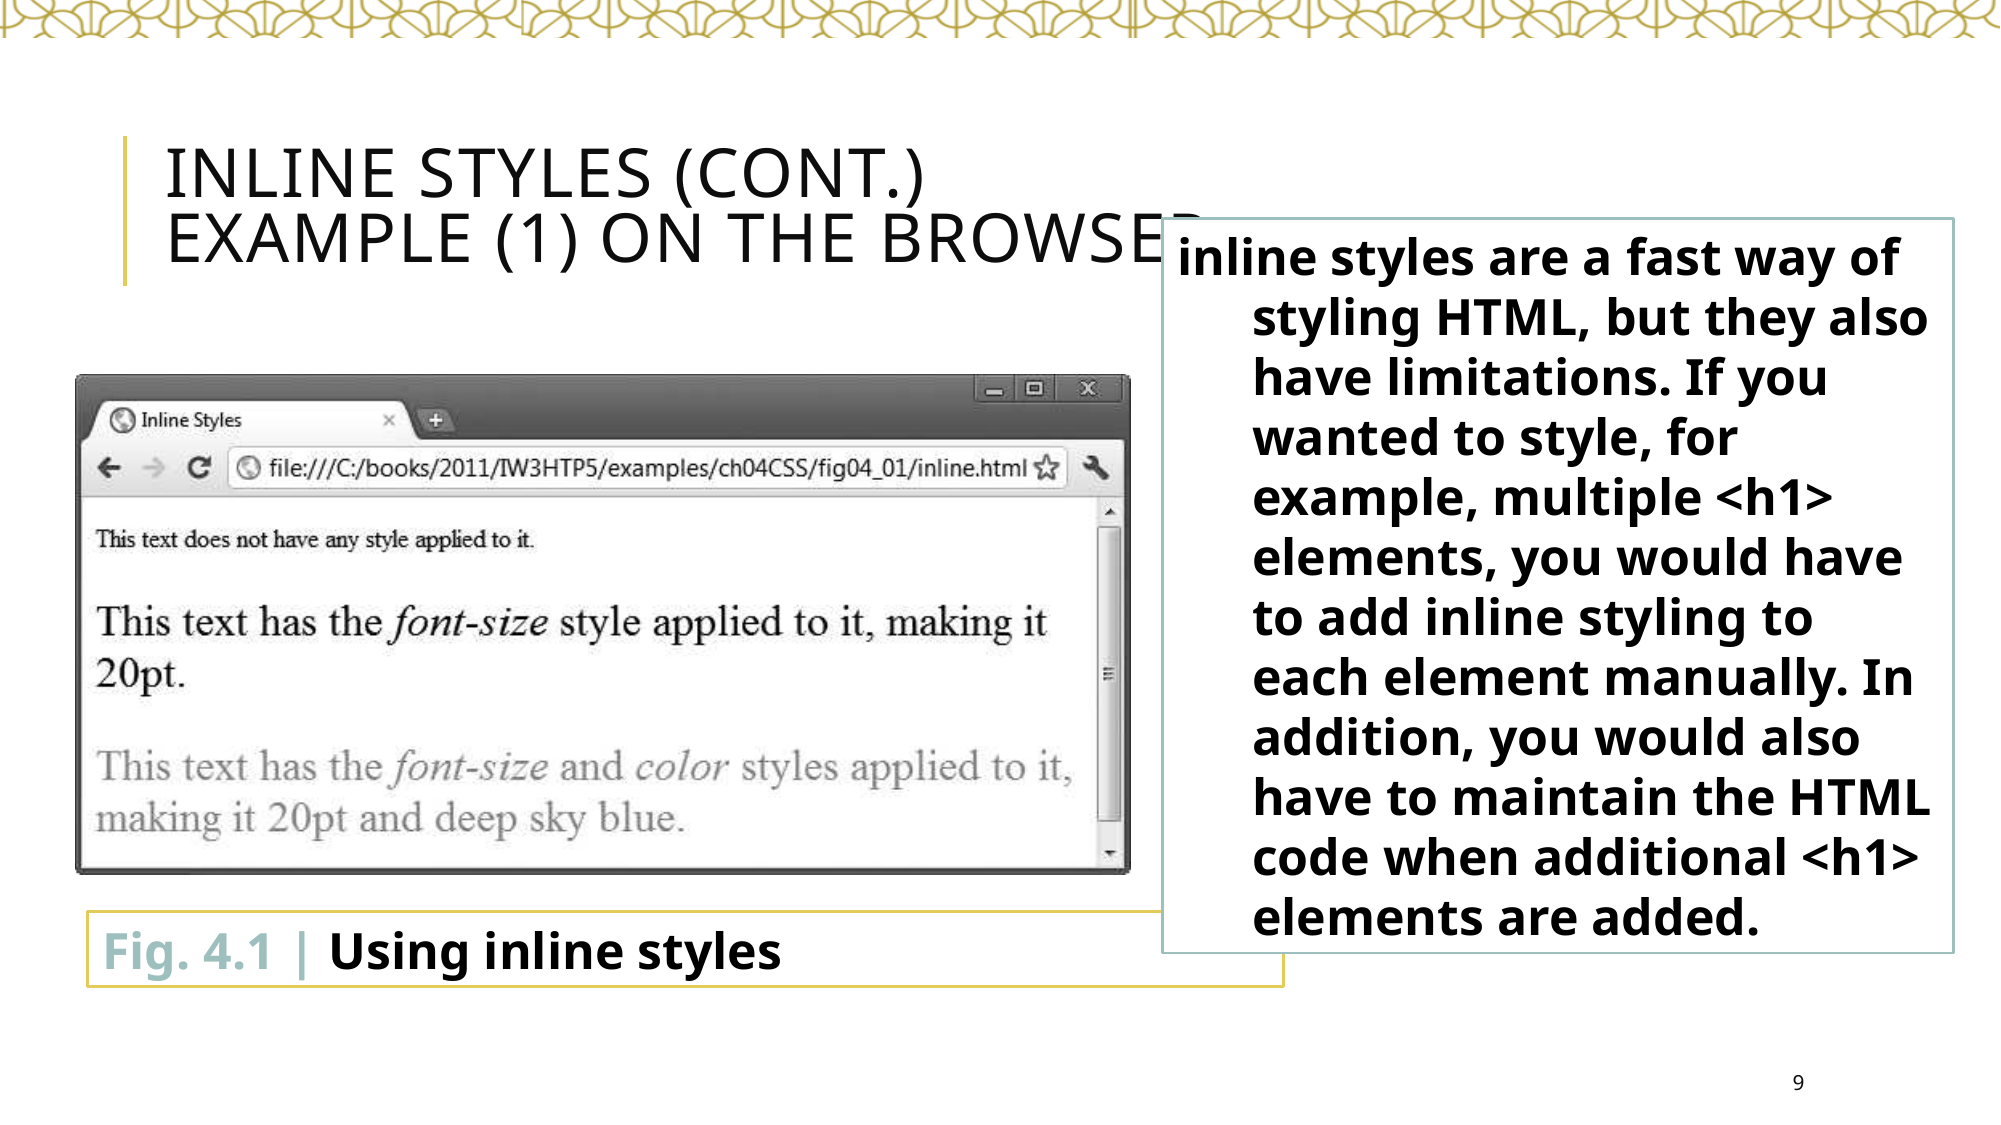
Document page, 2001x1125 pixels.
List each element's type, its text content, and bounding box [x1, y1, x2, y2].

picture [0, 0, 2000, 38]
text_box Fig. 4.1 | Using inline styles [86, 910, 1285, 988]
picture [74, 374, 1132, 876]
slide_number 9 [1777, 1061, 1938, 1107]
title Inline Styles (Cont.) Example (1) on the browser [150, 137, 1938, 284]
text_box inline styles are a fast way of styling HTML, but they also have limitations. If you wanted to style, for example, multiple <h1> elements, you would have to add inline styling to each element manually. In addition, you would also have to maintain the HTML code when additional <h1> elements are added. [1161, 217, 1955, 954]
